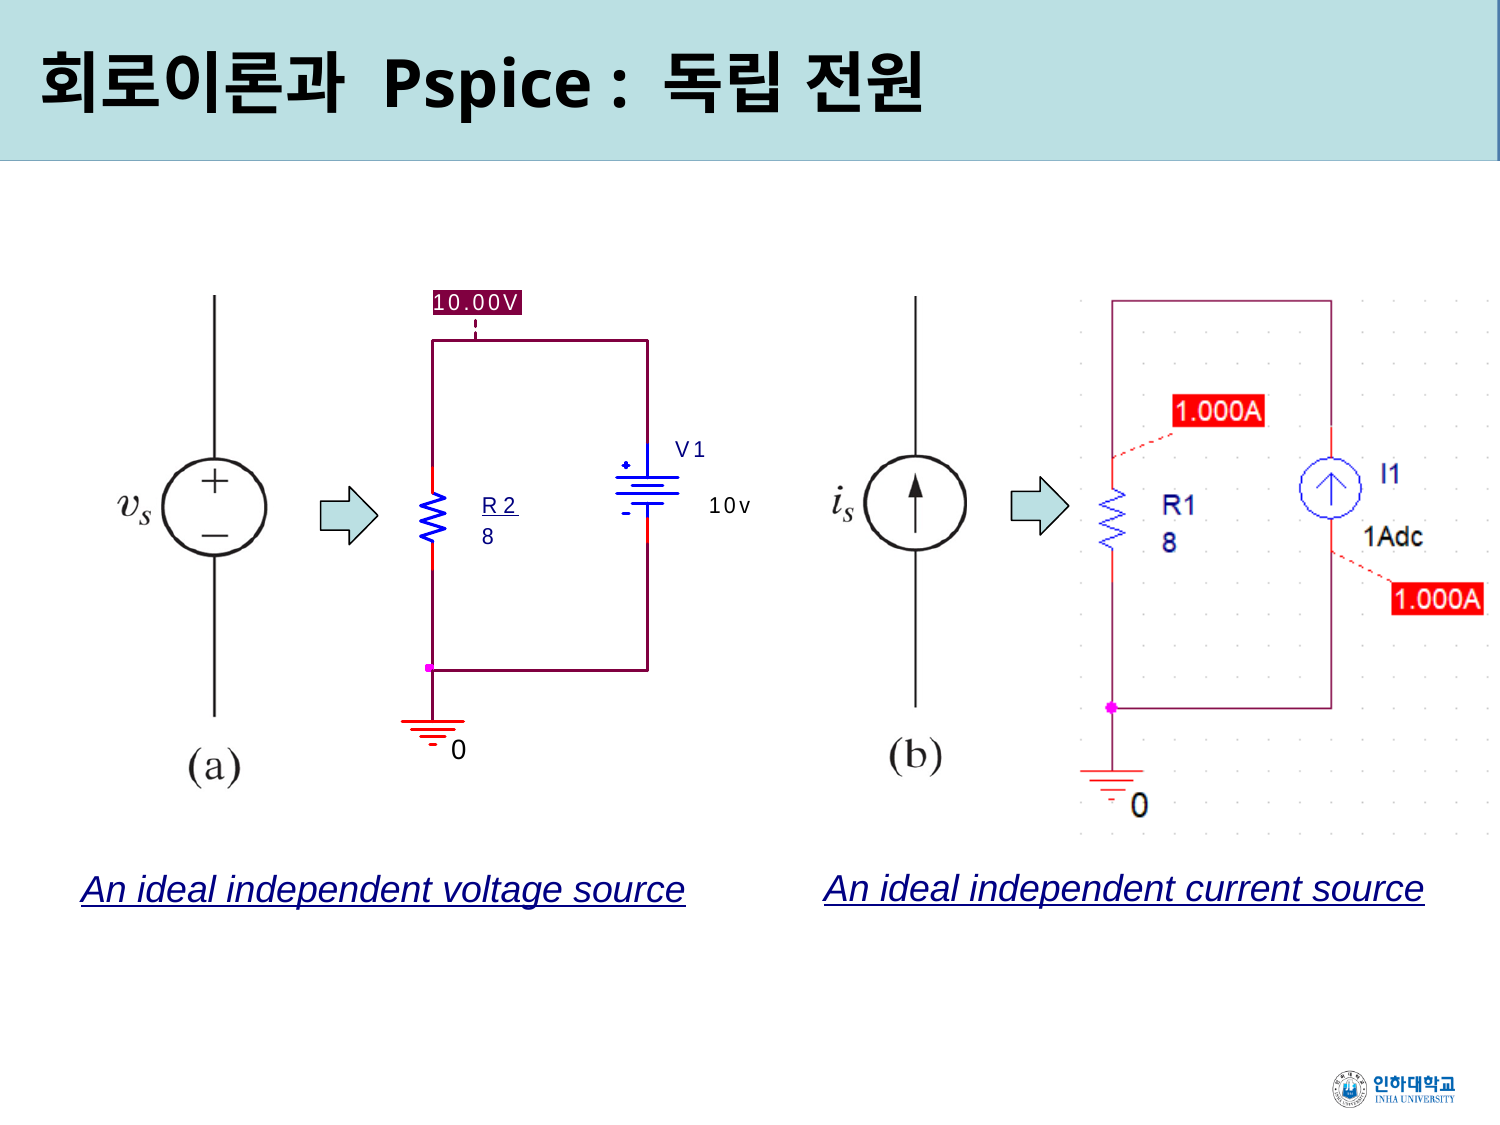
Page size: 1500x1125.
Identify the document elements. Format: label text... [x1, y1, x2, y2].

picture [383, 266, 786, 786]
text_box An ideal independent current source [809, 856, 1455, 997]
text_box [0, 74, 1500, 149]
text_box An ideal independent voltage source [66, 857, 773, 997]
text_box [0, 0, 1500, 74]
picture [808, 296, 967, 793]
picture [1328, 1066, 1459, 1112]
picture [116, 295, 300, 804]
text_box [0, 149, 1500, 225]
picture [1056, 280, 1495, 838]
text_box [320, 486, 378, 545]
text_box [1011, 476, 1051, 535]
